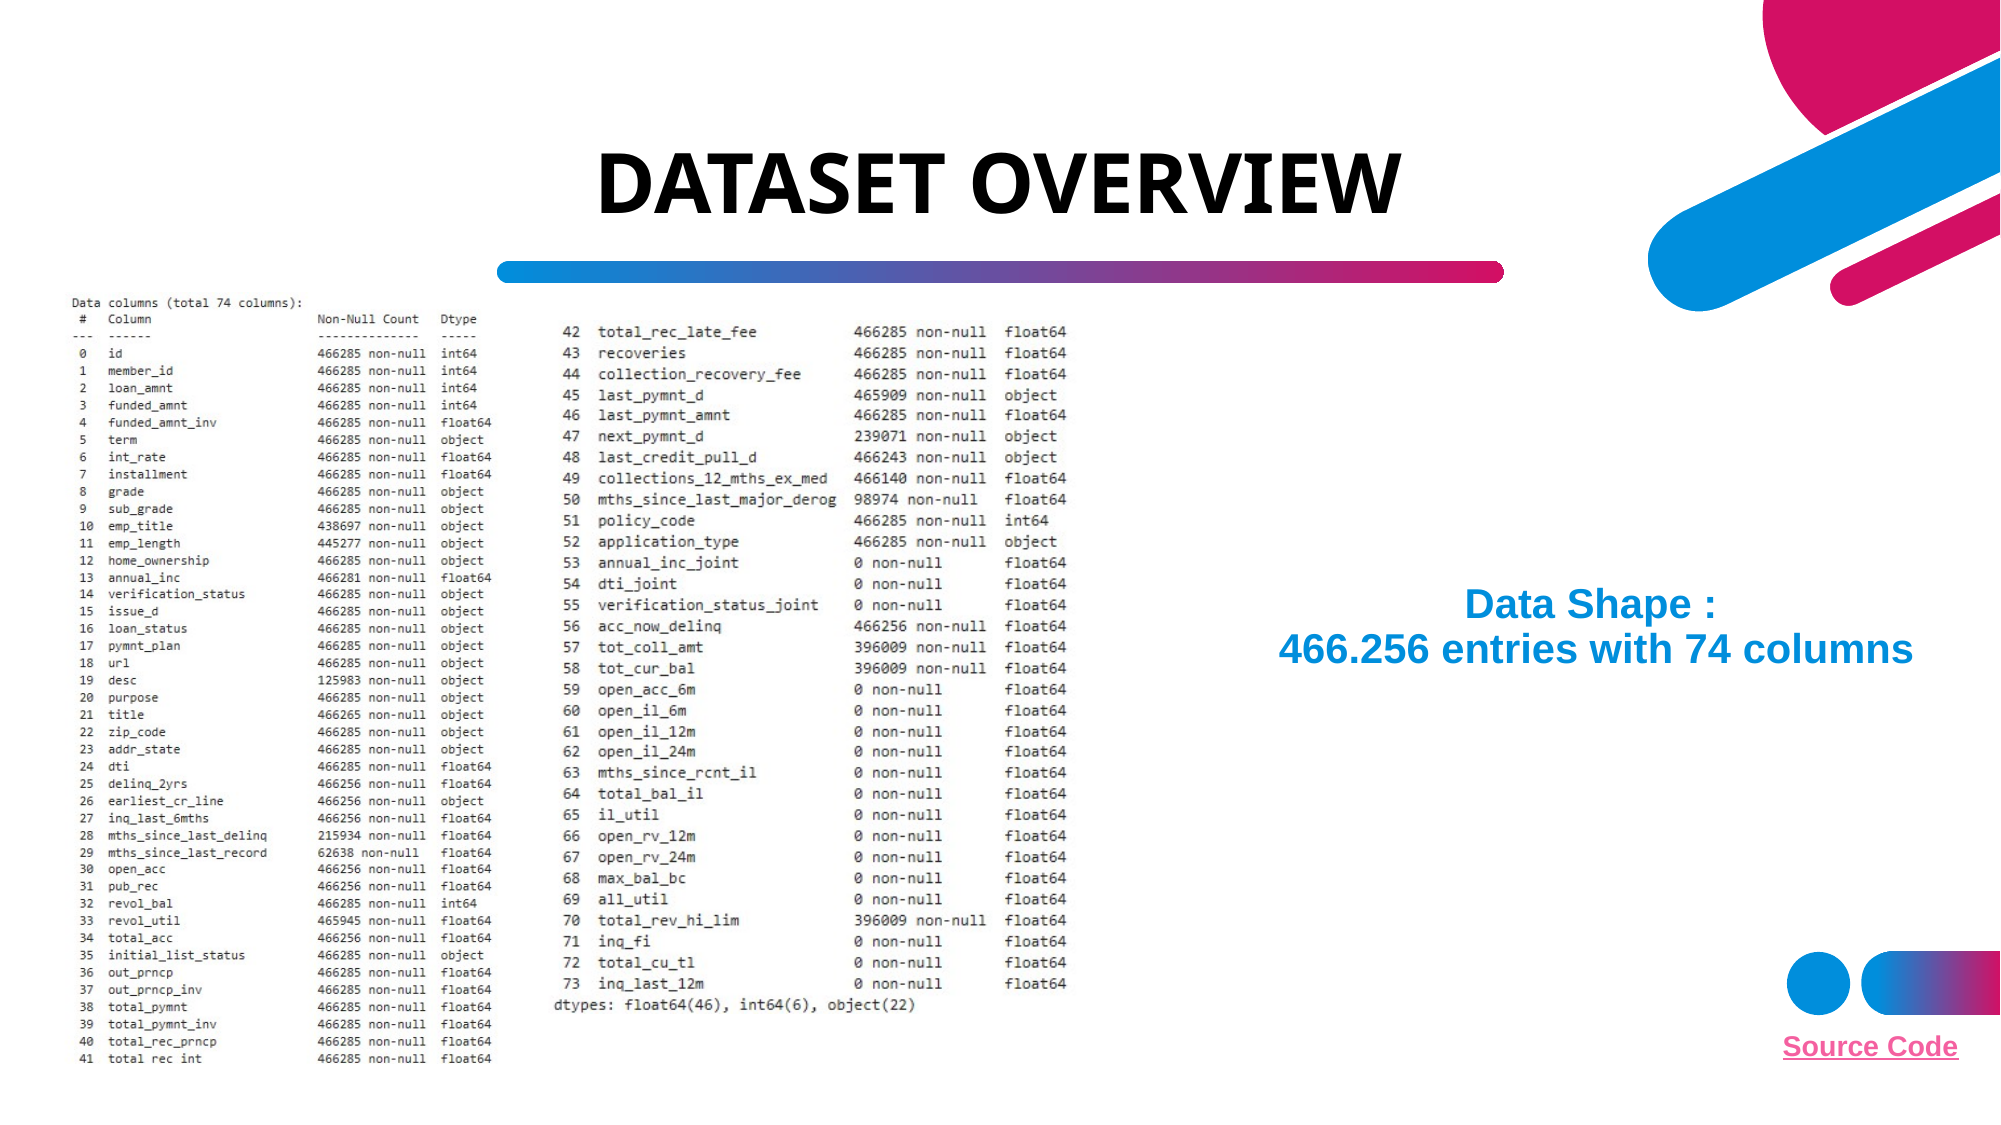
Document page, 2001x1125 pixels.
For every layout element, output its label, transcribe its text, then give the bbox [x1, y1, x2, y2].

picture [31, 292, 1165, 1065]
list Data Shape : 466.256 entries with 74 columns [1242, 575, 1952, 691]
text_box Source Code [1767, 1024, 2000, 1071]
title DATASET OVERVIEW [136, 128, 1862, 240]
